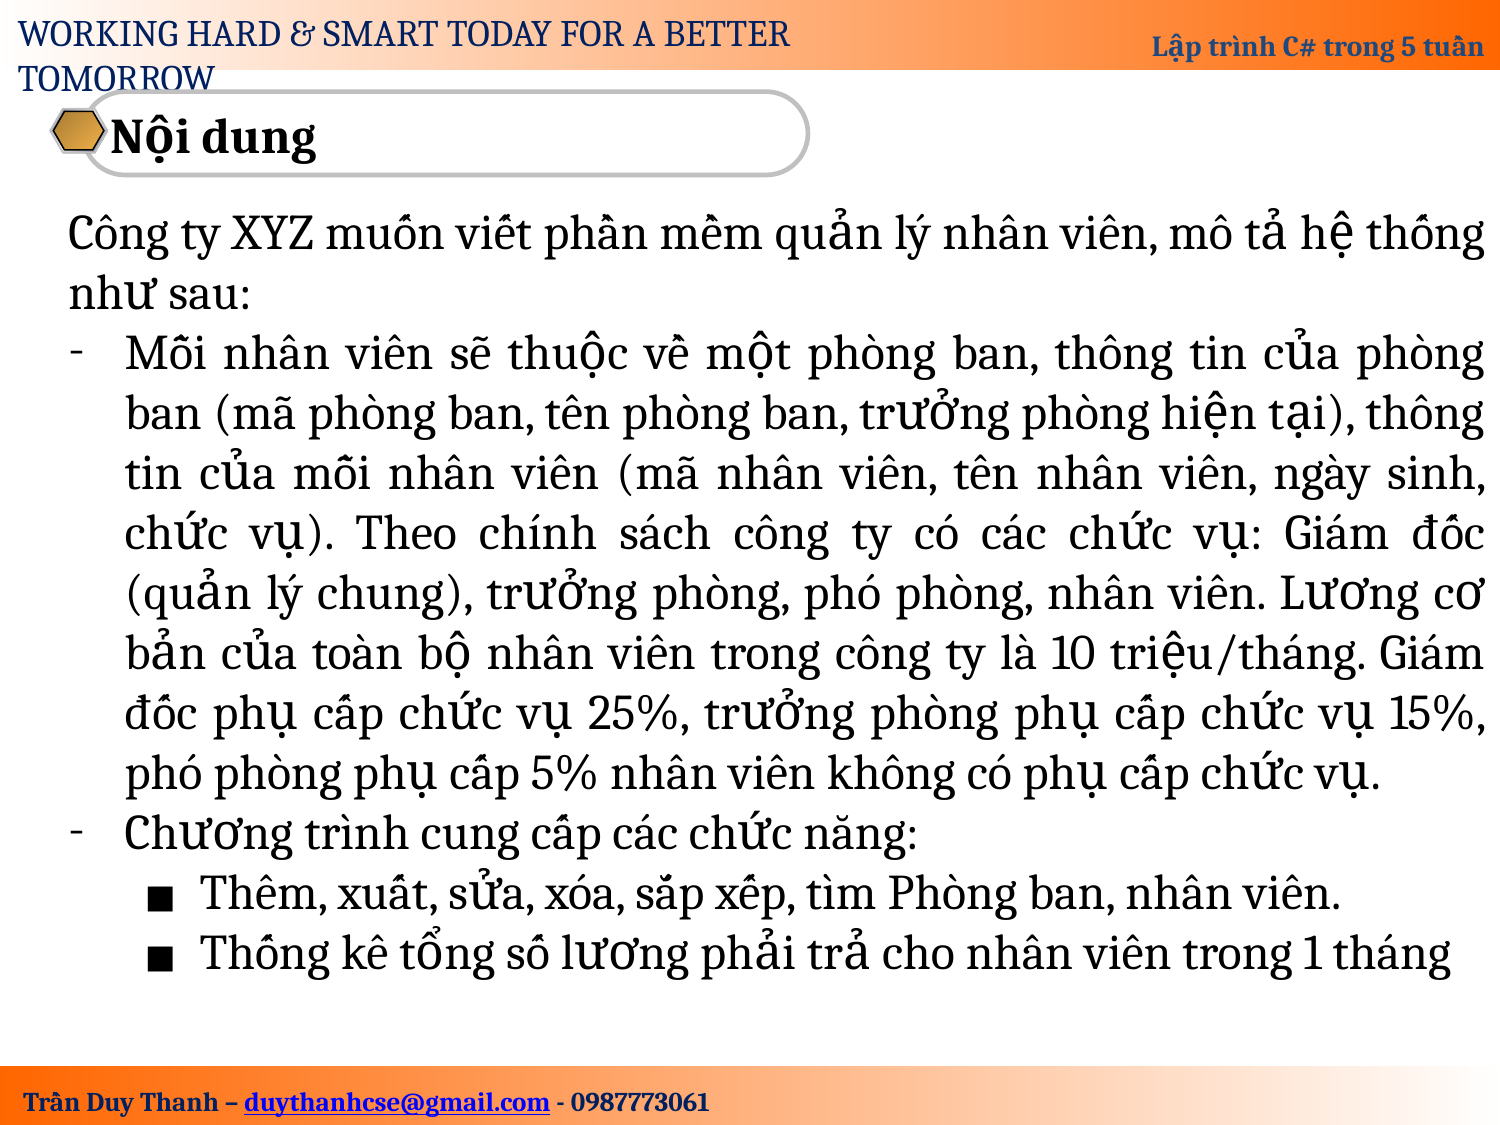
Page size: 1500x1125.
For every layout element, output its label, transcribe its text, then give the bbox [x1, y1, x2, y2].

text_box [49, 91, 809, 176]
text_box END [1207, 0, 1211, 70]
text_box Công ty XYZ muốn viết phần mềm quản lý nhân viên, mô tả hệ thống như sau: Mỗi nhân viên sẽ thuộc về một phòng ban, thông tin của phòng ban (mã phòng ban, tên phòng ban, trưởng phòng hiện tại), thông tin của mỗi nhân viên (mã nhân viên, tên nhân viên, ngày sinh, chức vụ). Theo chính sách công ty có các chức vụ: Giám đốc (quản lý chung), trưởng phòng, phó phòng, nhân viên. Lương cơ bản của toàn bộ nhân viên trong công ty là 10 triệu/tháng. Giám đốc phụ cấp chức vụ 25%, trưởng phòng phụ cấp chức vụ 15%, phó phòng phụ cấp 5% nhân viên không có phụ cấp chức vụ. Chương trình cung cấp các chức năng: Thêm, xuất, sửa, xóa, sắp xếp, tìm Phòng ban, nhân viên. Thống kê tổng số lương phải trả cho nhân viên trong 1 tháng [53, 192, 1500, 1056]
